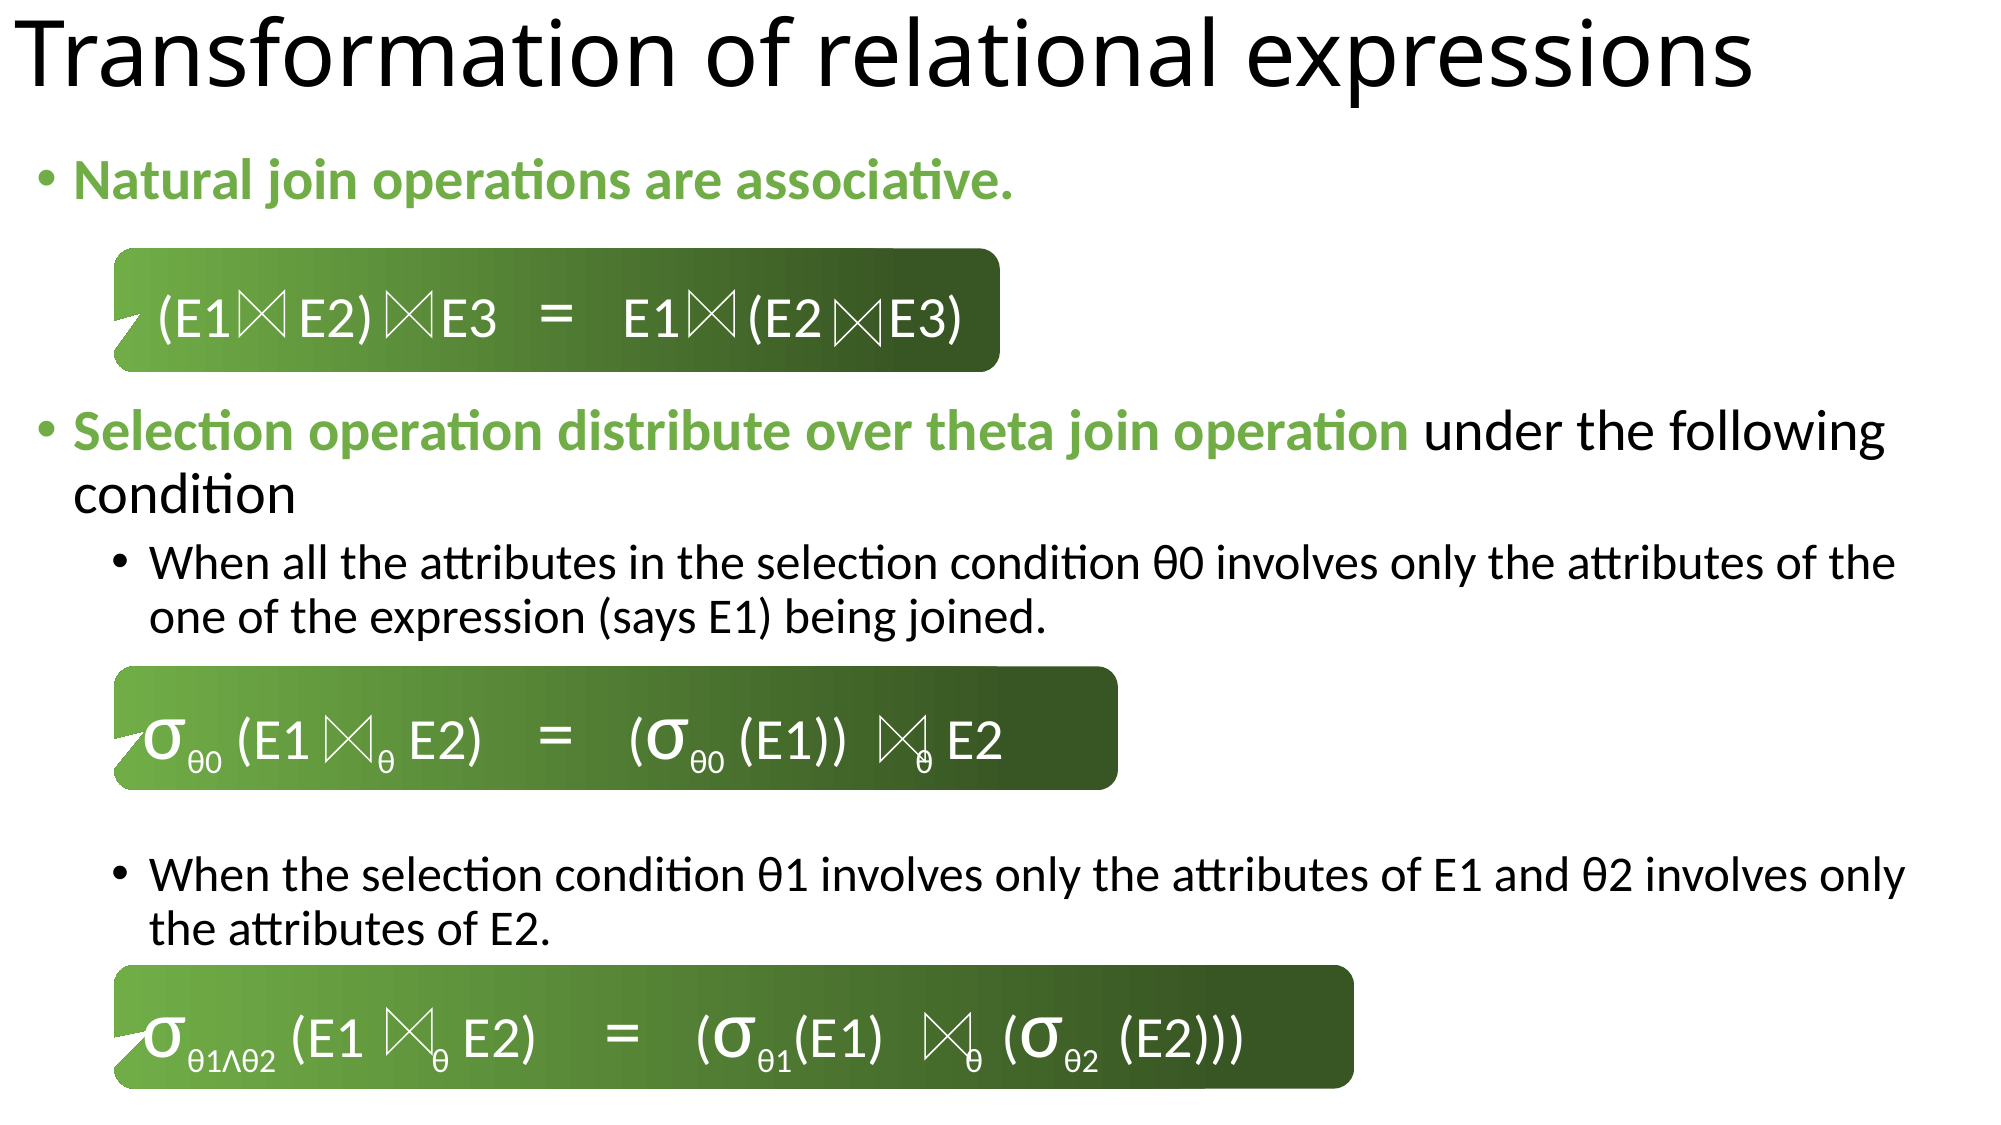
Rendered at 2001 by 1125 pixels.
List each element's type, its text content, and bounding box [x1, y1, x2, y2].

text_box (E1 E2) E3 = E1 (E2 E3) [114, 248, 1000, 373]
text_box [325, 716, 371, 762]
text_box [239, 291, 285, 337]
text_box [925, 1013, 971, 1059]
text_box Natural join operations are associative. Selection operation distribute over theta join operation under the following condition When all the attributes in the selection condition θ0 involves only the attributes of the one of the expression (says E1) being joined. When the selection condition θ1 involves only the attributes of E1 and θ2 involves only the attributes of E2. [21, 141, 1979, 1059]
text_box Transformation of relational expressions [0, 0, 2000, 117]
text_box [386, 291, 432, 337]
text_box [835, 300, 881, 346]
text_box σθ0 (E1 θ E2) = (σθ0 (E1)) θ E2 [114, 666, 1119, 791]
text_box σθ1Λθ2 (E1 θ E2) = (σθ1(E1) θ (σθ2 (E2))) [114, 964, 1355, 1089]
text_box [689, 291, 735, 337]
text_box [386, 1008, 432, 1054]
text_box [880, 716, 926, 762]
